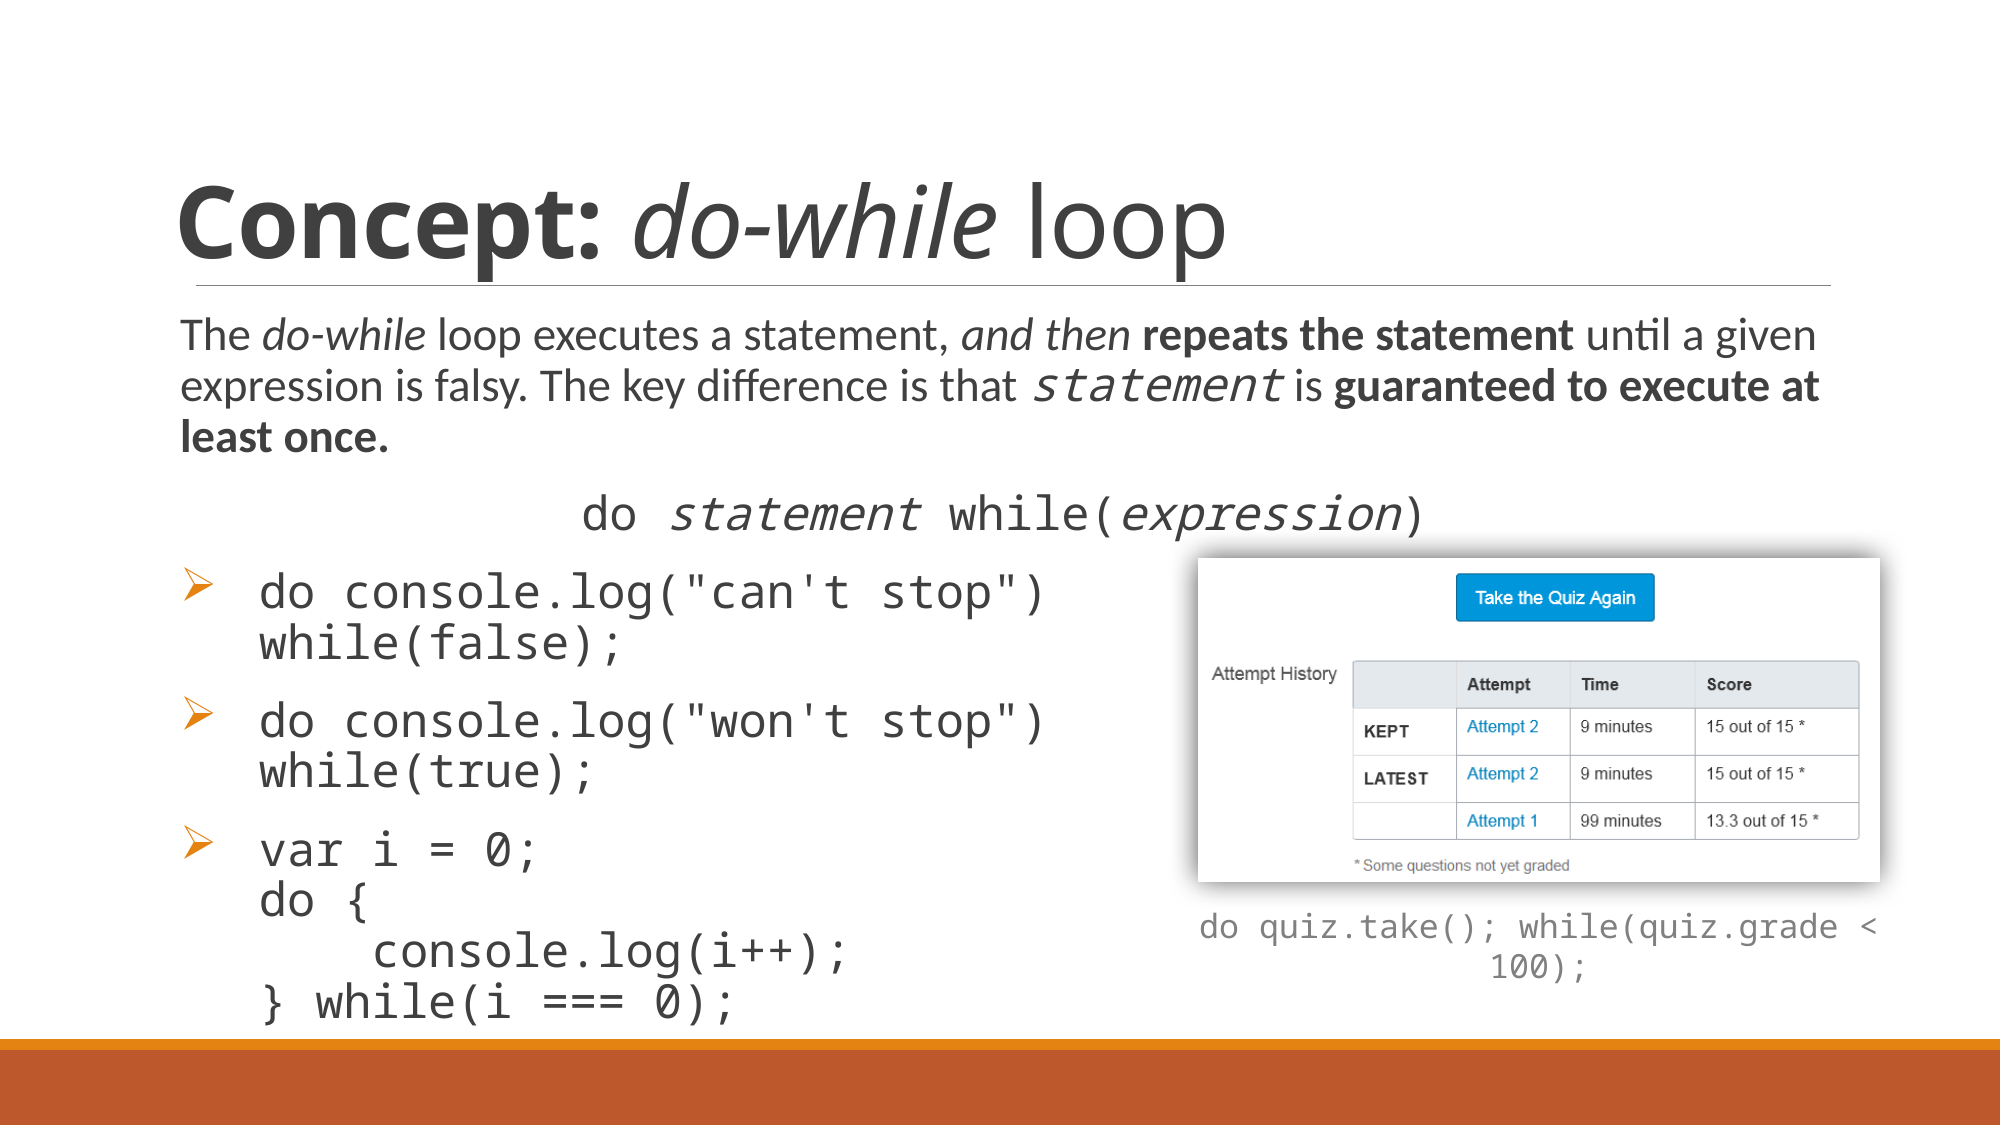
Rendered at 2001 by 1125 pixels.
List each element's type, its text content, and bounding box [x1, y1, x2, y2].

text_box do quiz.take(); while(quiz.grade < 100); [1157, 898, 1922, 993]
picture [1197, 557, 1881, 883]
title Concept: do-while loop [159, 48, 1810, 287]
list The do-while loop executes a statement, and then repeats the statement until a given expression is falsy. The key difference is that statement is guaranteed to execute at least once. do statement while(expression) do console.log("can't stop") while(false); do console.log("won't stop") while(true); var i = 0; do { console.log(i++); } while(i === 0); [180, 302, 1830, 1043]
